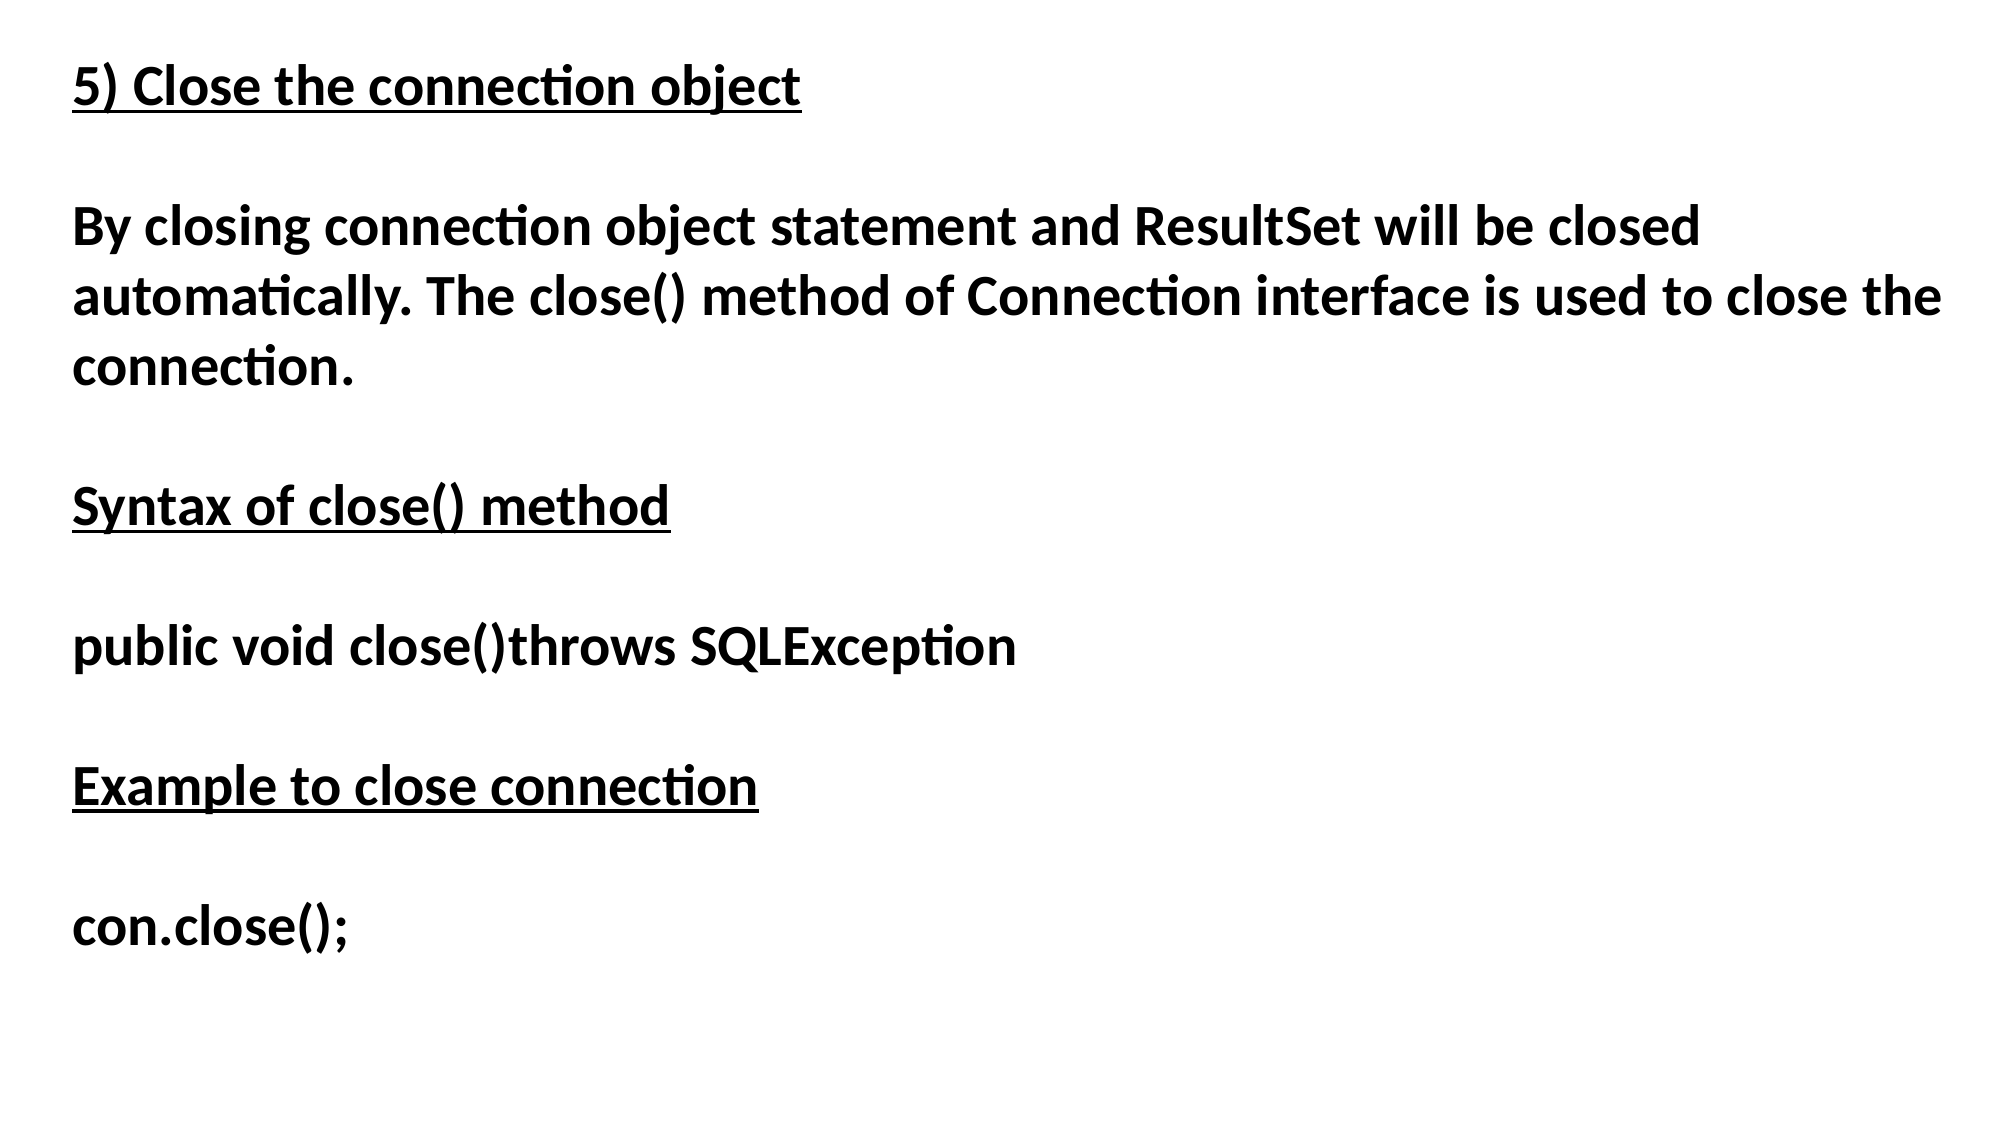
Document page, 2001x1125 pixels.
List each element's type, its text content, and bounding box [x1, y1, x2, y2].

text_box 5) Close the connection object By closing connection object statement and ResultSet will be closed automatically. The close() method of Connection interface is used to close the connection. Syntax of close() method public void close()throws SQLException Example to close connection con.close(); [57, 40, 1966, 1098]
